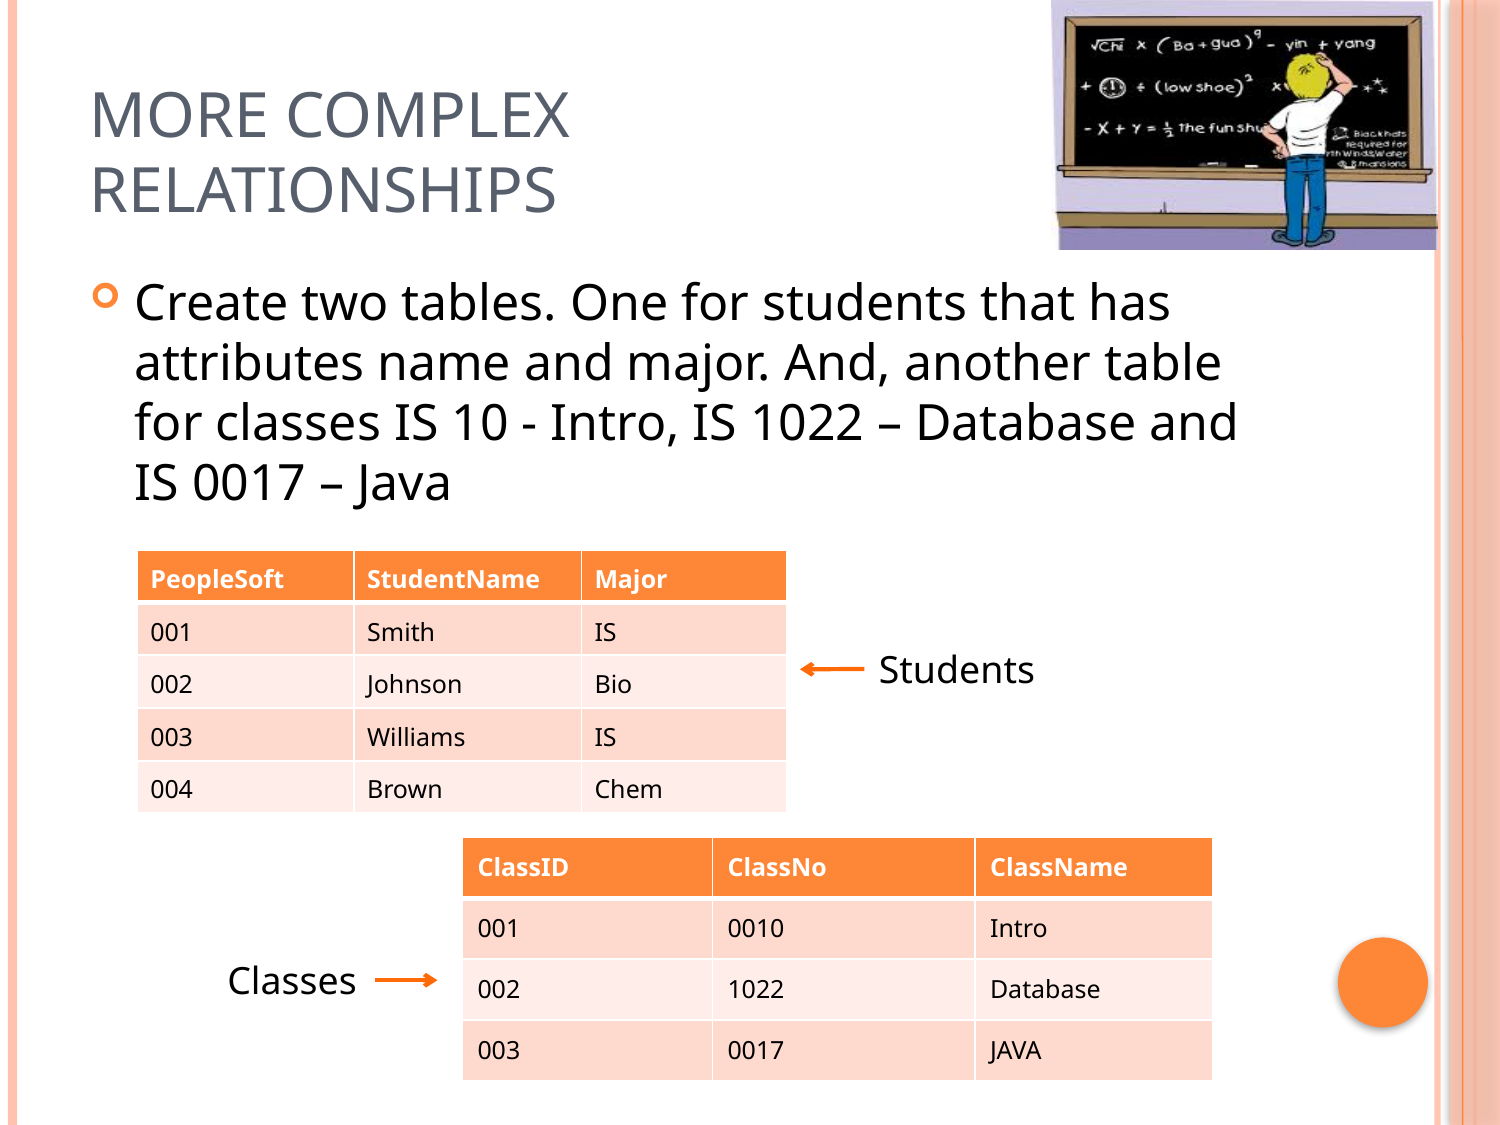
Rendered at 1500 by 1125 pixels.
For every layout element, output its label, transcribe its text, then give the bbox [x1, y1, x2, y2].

table_cell 1022 [713, 960, 974, 1019]
table_cell IS [582, 605, 786, 654]
table_cell Brown [355, 762, 581, 812]
table_cell 001 [138, 605, 353, 654]
table_cell Smith [355, 605, 581, 654]
table_cell 0010 [713, 901, 974, 958]
table_header Major [582, 551, 786, 600]
table_header ClassNo [713, 838, 974, 896]
table_cell Database [976, 960, 1212, 1019]
picture [1051, 0, 1438, 251]
table_cell Intro [976, 901, 1212, 958]
table_cell Williams [355, 709, 581, 760]
table_cell 003 [138, 709, 353, 760]
table_cell IS [582, 709, 786, 760]
table_cell Chem [582, 762, 786, 812]
table_cell 001 [463, 901, 712, 958]
table_header StudentName [355, 551, 581, 600]
table_cell 003 [463, 1021, 712, 1080]
table_cell Johnson [355, 656, 581, 707]
text_box Classes [212, 949, 413, 1010]
table_cell JAVA [976, 1021, 1212, 1080]
table_cell 002 [463, 960, 712, 1019]
table_header ClassID [463, 838, 712, 896]
table_cell 0017 [713, 1021, 974, 1080]
text_box Students [864, 639, 1051, 699]
list Create two tables. One for students that has attributes name and major. And, another table for classes IS 10 - Intro, IS 1022 – Database and IS 0017 – Java [75, 262, 1300, 1062]
table_cell 002 [138, 656, 353, 707]
table_cell Bio [582, 656, 786, 707]
table_cell 004 [138, 762, 353, 812]
title MORE COMPLEX RELATIONSHIPS [75, 45, 1045, 233]
table_header ClassName [976, 838, 1212, 896]
table_header PeopleSoft [138, 551, 353, 600]
